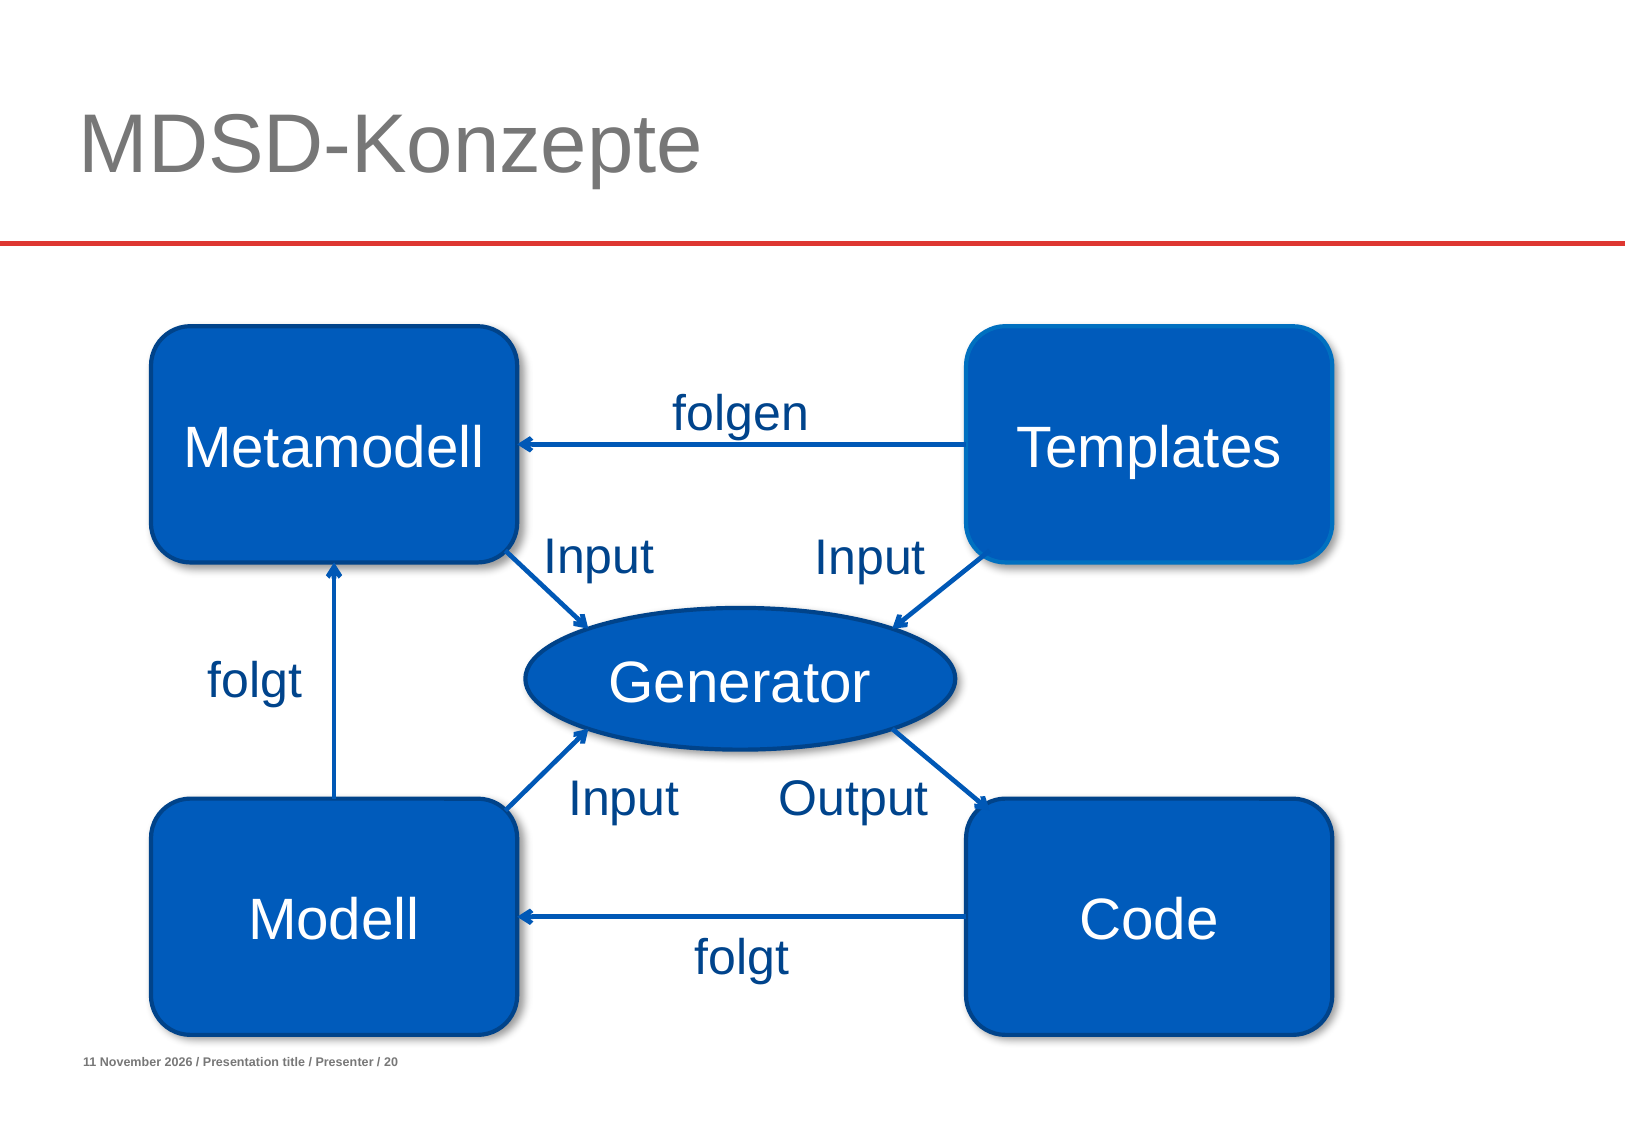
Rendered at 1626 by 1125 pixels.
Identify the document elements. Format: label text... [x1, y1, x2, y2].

text_box Modell [148, 796, 520, 1037]
text_box Input [553, 758, 695, 834]
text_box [505, 550, 589, 629]
title MDSD-Konzepte [63, 45, 1269, 197]
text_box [505, 728, 589, 811]
text_box Input [528, 516, 670, 592]
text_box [892, 550, 990, 629]
text_box Code [963, 796, 1335, 1037]
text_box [899, 720, 982, 819]
text_box Input [799, 516, 941, 592]
text_box folgt [680, 927, 804, 992]
text_box folgen [658, 373, 824, 442]
text_box folgt [192, 640, 317, 715]
text_box Templates [963, 324, 1335, 565]
text_box Metamodell [148, 324, 520, 565]
text_box Generator [523, 605, 958, 752]
text_box Output [763, 757, 944, 833]
